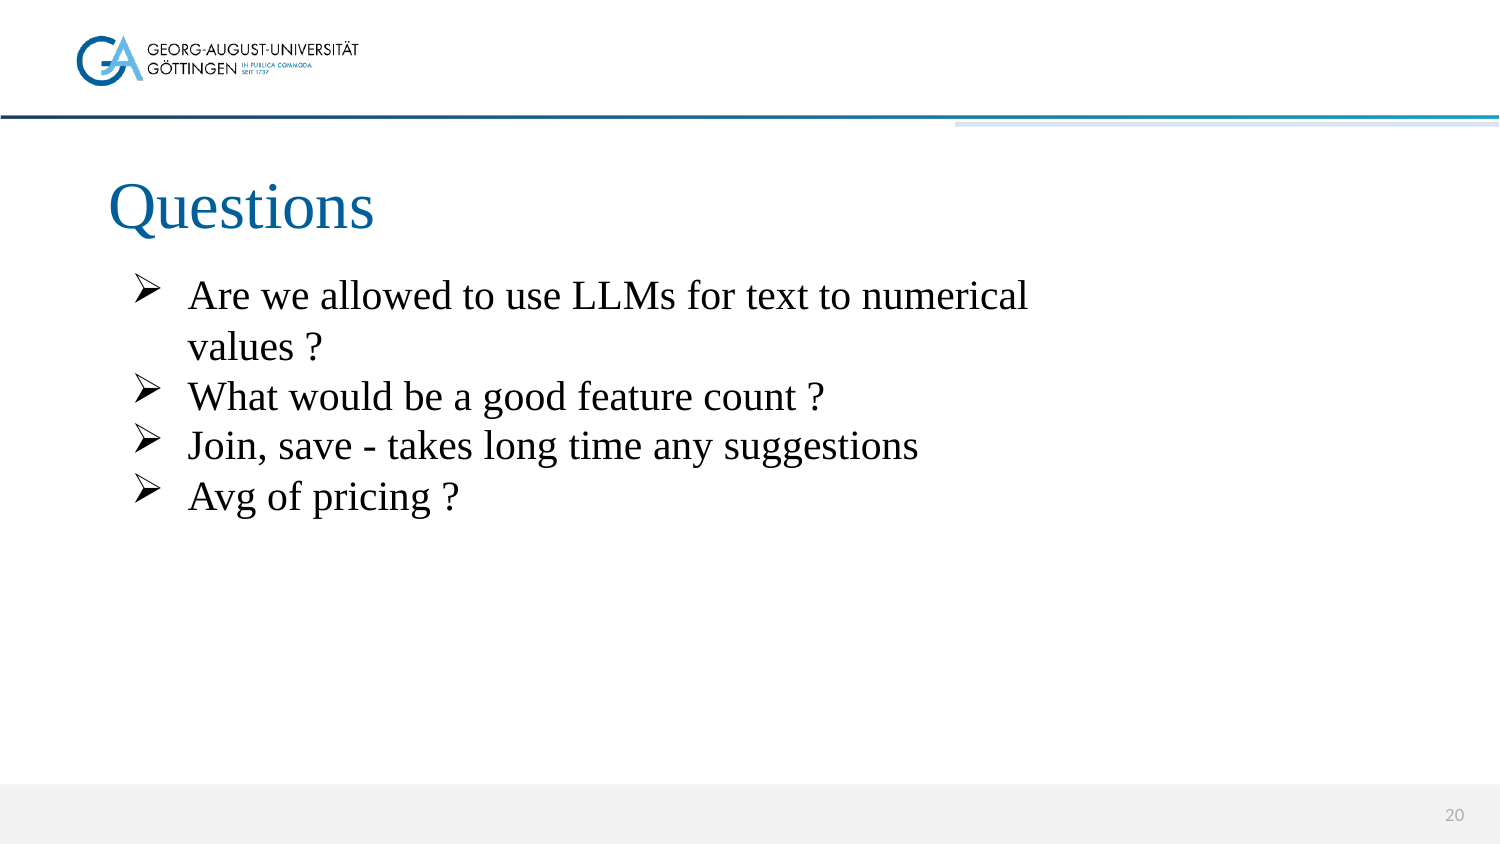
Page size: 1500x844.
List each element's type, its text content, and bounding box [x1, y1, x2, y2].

title Questions [108, 162, 1359, 233]
picture [0, 0, 1499, 784]
slide_number 20 [1365, 802, 1465, 824]
list Are we allowed to use LLMs for text to numerical values ? What would be a good feature count ? Join, save - takes long time any suggestions Avg of pricing ? [108, 268, 1058, 556]
